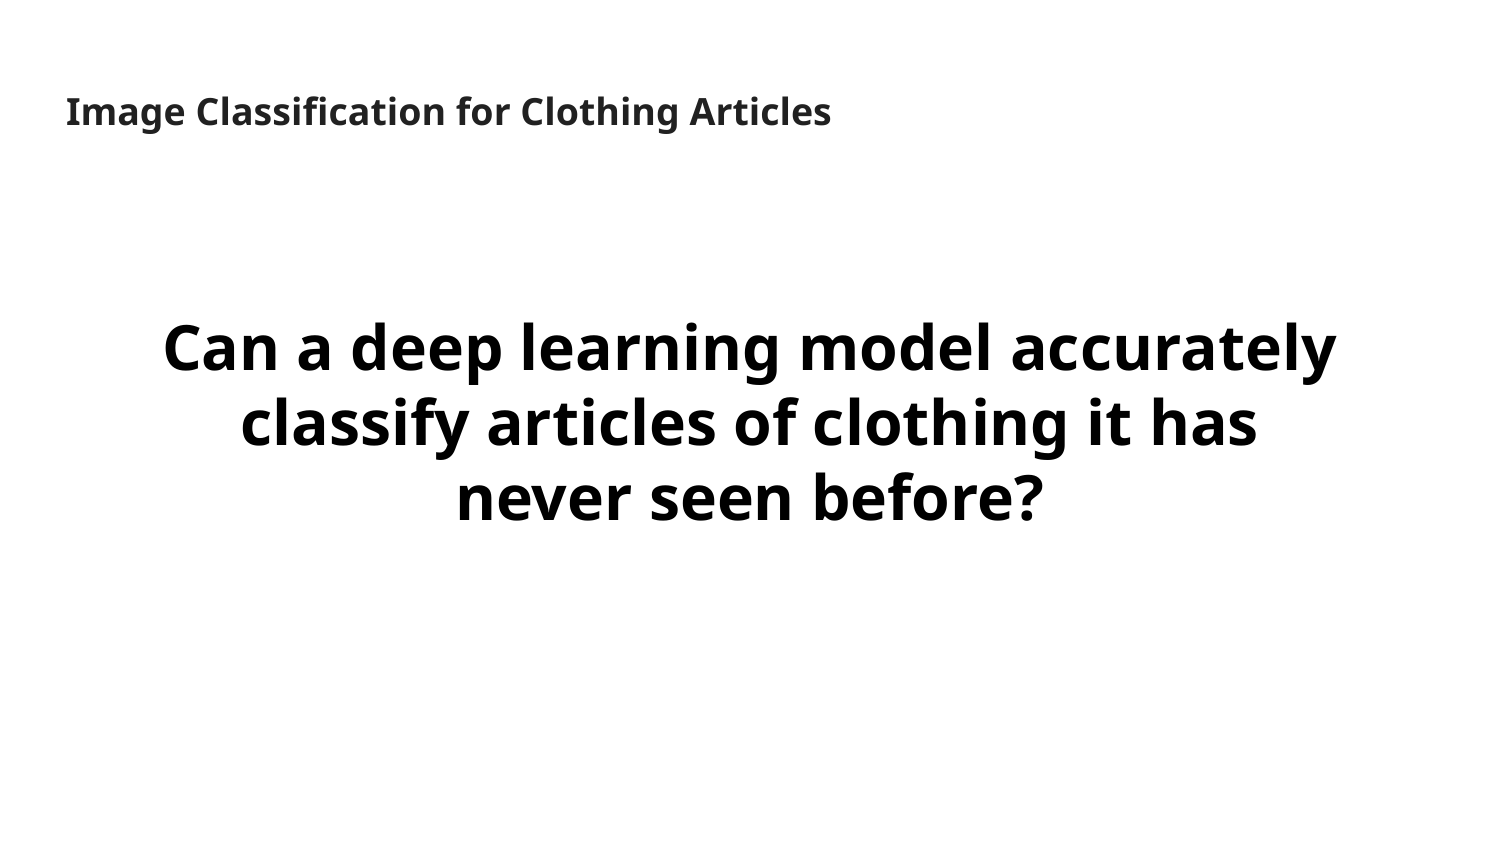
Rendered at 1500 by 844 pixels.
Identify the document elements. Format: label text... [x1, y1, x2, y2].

text_box Can a deep learning model accurately classify articles of clothing it has never seen before? [142, 293, 1357, 548]
text_box Image Classification for Clothing Articles [51, 72, 1449, 167]
text_box Predicting real estate prices in California [51, 406, 1449, 743]
